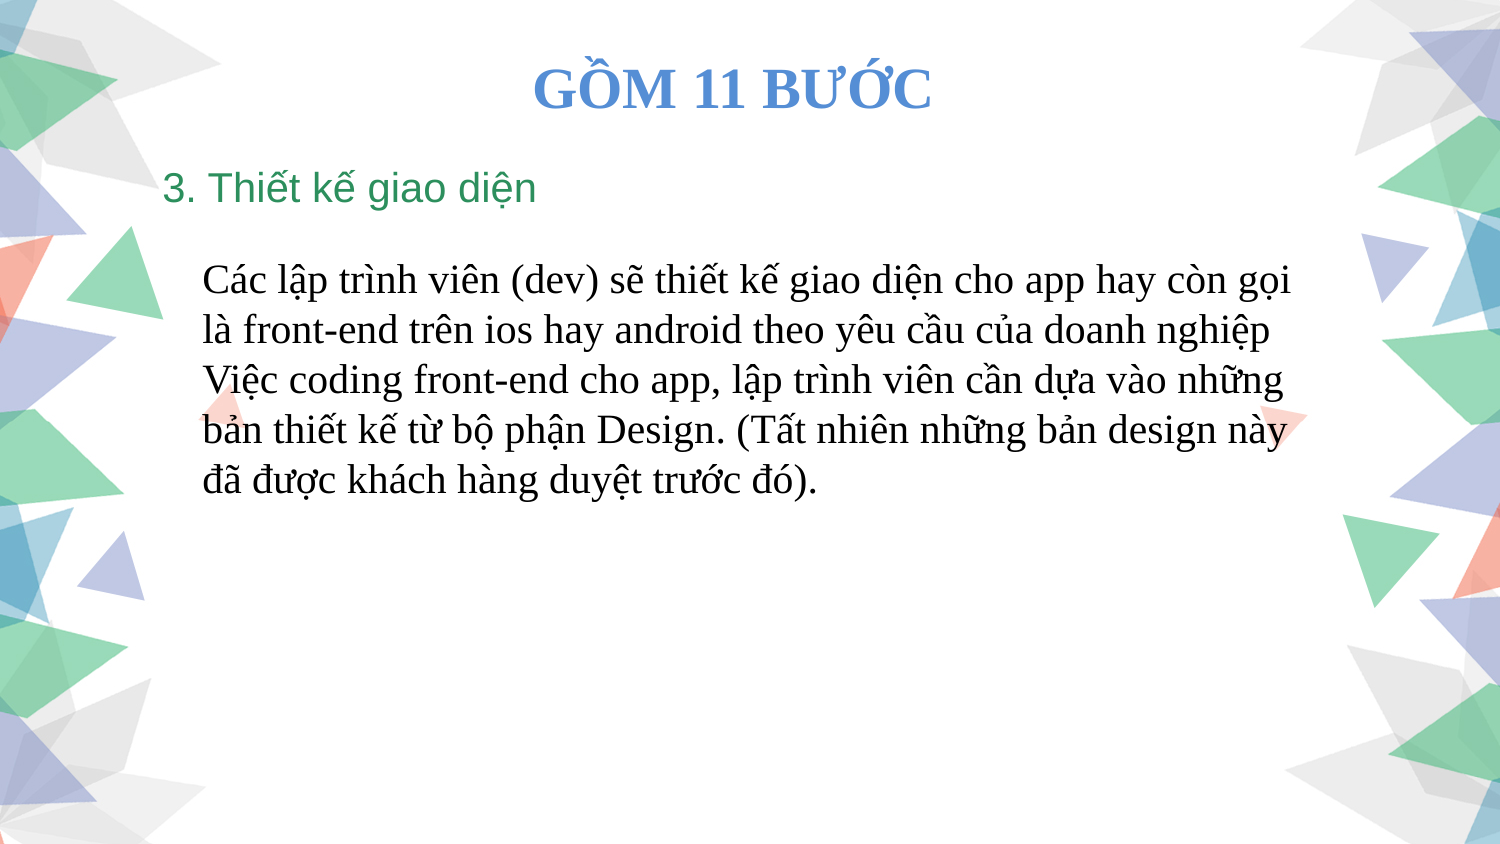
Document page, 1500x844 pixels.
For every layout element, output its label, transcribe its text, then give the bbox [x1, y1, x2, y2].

picture [0, 0, 1500, 844]
text_box Các lập trình viên (dev) sẽ thiết kế giao diện cho app hay còn gọi là front-end trên ios hay android theo yêu cầu của doanh nghiệp Việc coding front-end cho app, lập trình viên cần dựa vào những bản thiết kế từ bộ phận Design. (Tất nhiên những bản design này đã được khách hàng duyệt trước đó). [187, 244, 1317, 510]
text_box GỒM 11 BƯỚC [196, 37, 1284, 132]
text_box 3. Thiết kế giao diện [147, 138, 1334, 233]
